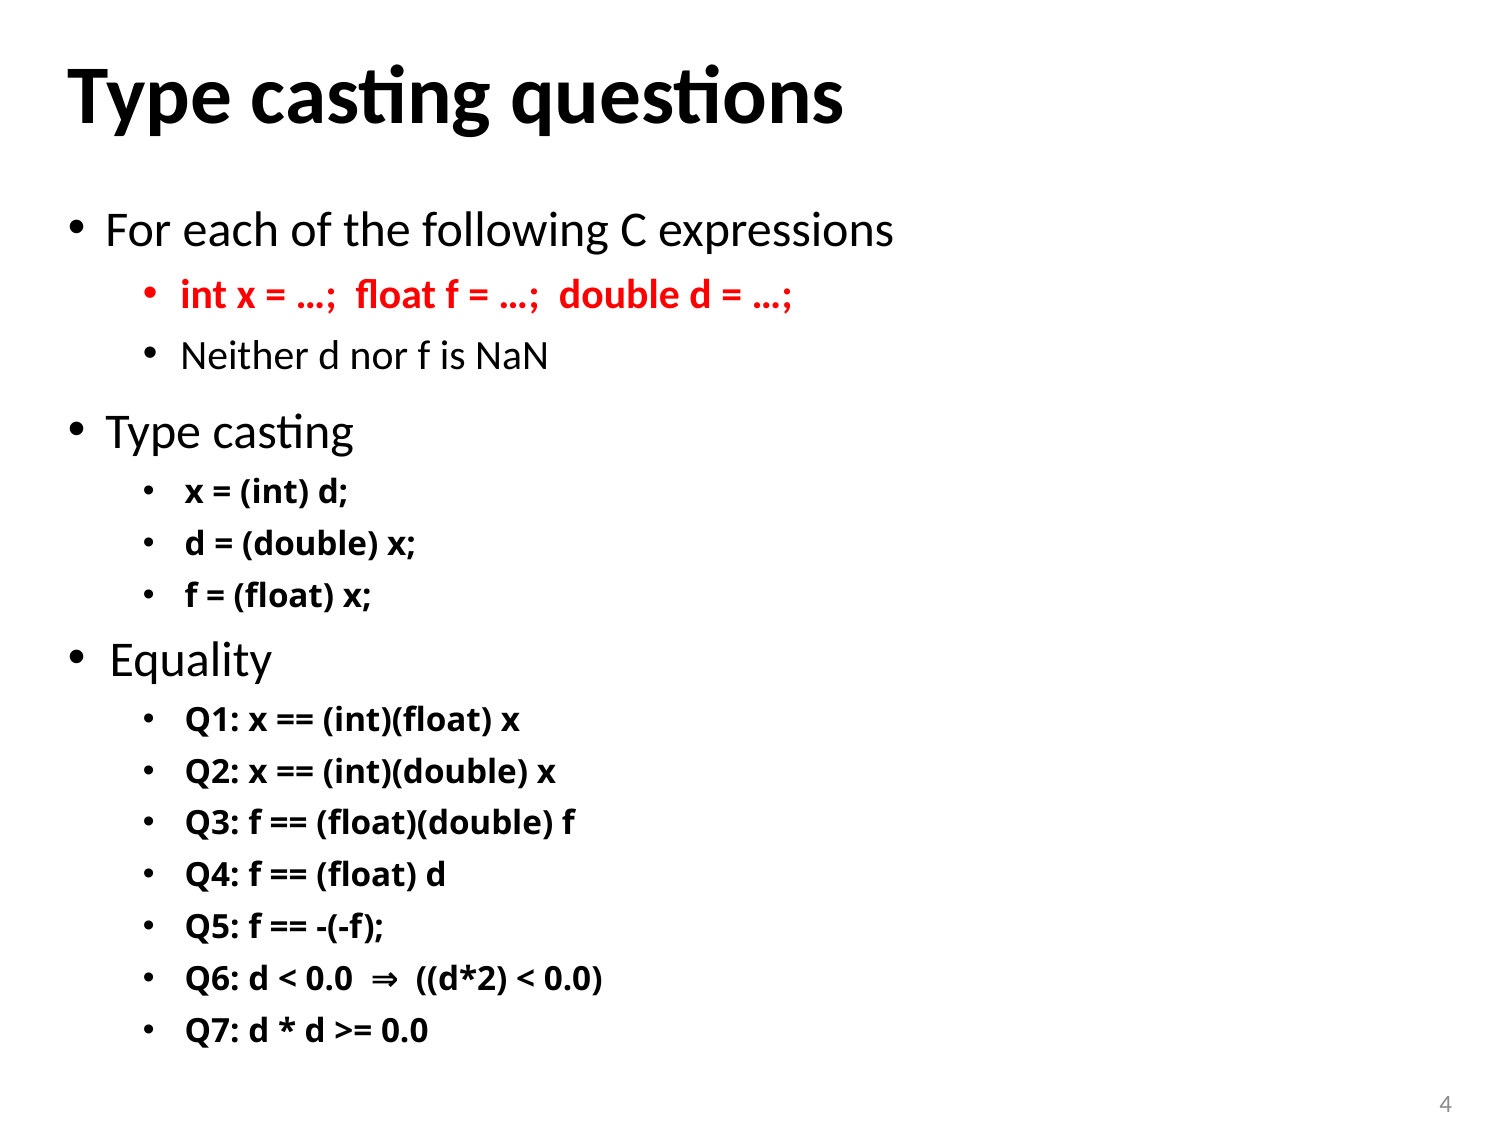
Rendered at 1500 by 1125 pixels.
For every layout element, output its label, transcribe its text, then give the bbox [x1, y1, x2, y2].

title Type casting questions [52, 27, 1447, 166]
slide_number 4 [1390, 1079, 1468, 1125]
list For each of the following C expressions int x = …; float f = …; double d = …; Neither d nor f is NaN Type casting x = (int) d; d = (double) x; f = (float) x; Equality Q1: x == (int)(float) x Q2: x == (int)(double) x Q3: f == (float)(double) f Q4: f == (float) d Q5: f == -(-f); Q6: d < 0.0 ⇒ ((d*2) < 0.0) Q7: d * d >= 0.0 [52, 189, 1447, 1064]
